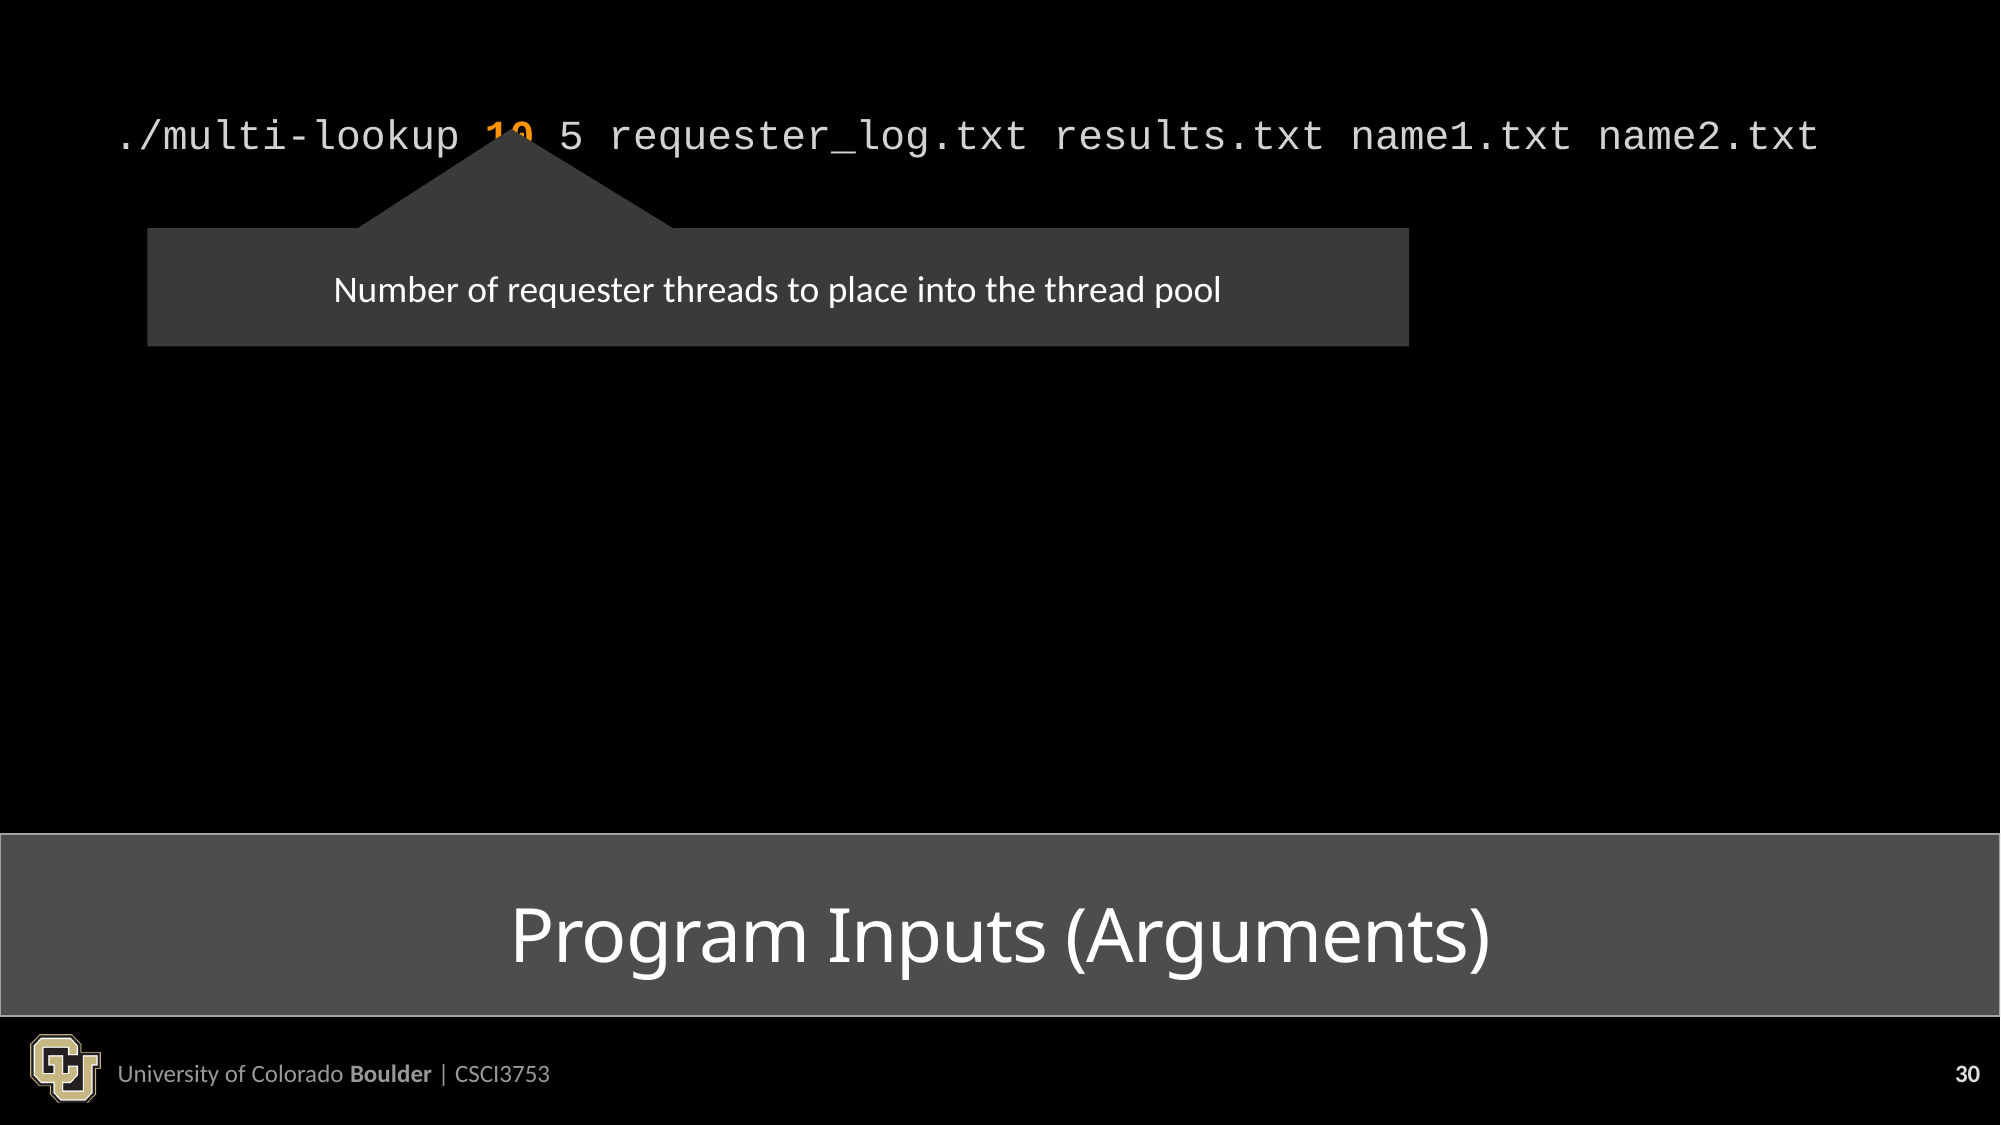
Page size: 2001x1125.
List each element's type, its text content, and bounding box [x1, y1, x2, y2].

text_box Number of requester threads to place into the thread pool [146, 128, 1411, 348]
list ./multi-lookup 10 5 requester_log.txt results.txt name1.txt name2.txt [98, 106, 1902, 167]
title Program Inputs (Arguments) [147, 860, 1853, 1017]
slide_number 30 [1744, 1042, 1996, 1103]
footer University of Colorado Boulder | CSCI3753 [102, 1042, 1605, 1103]
